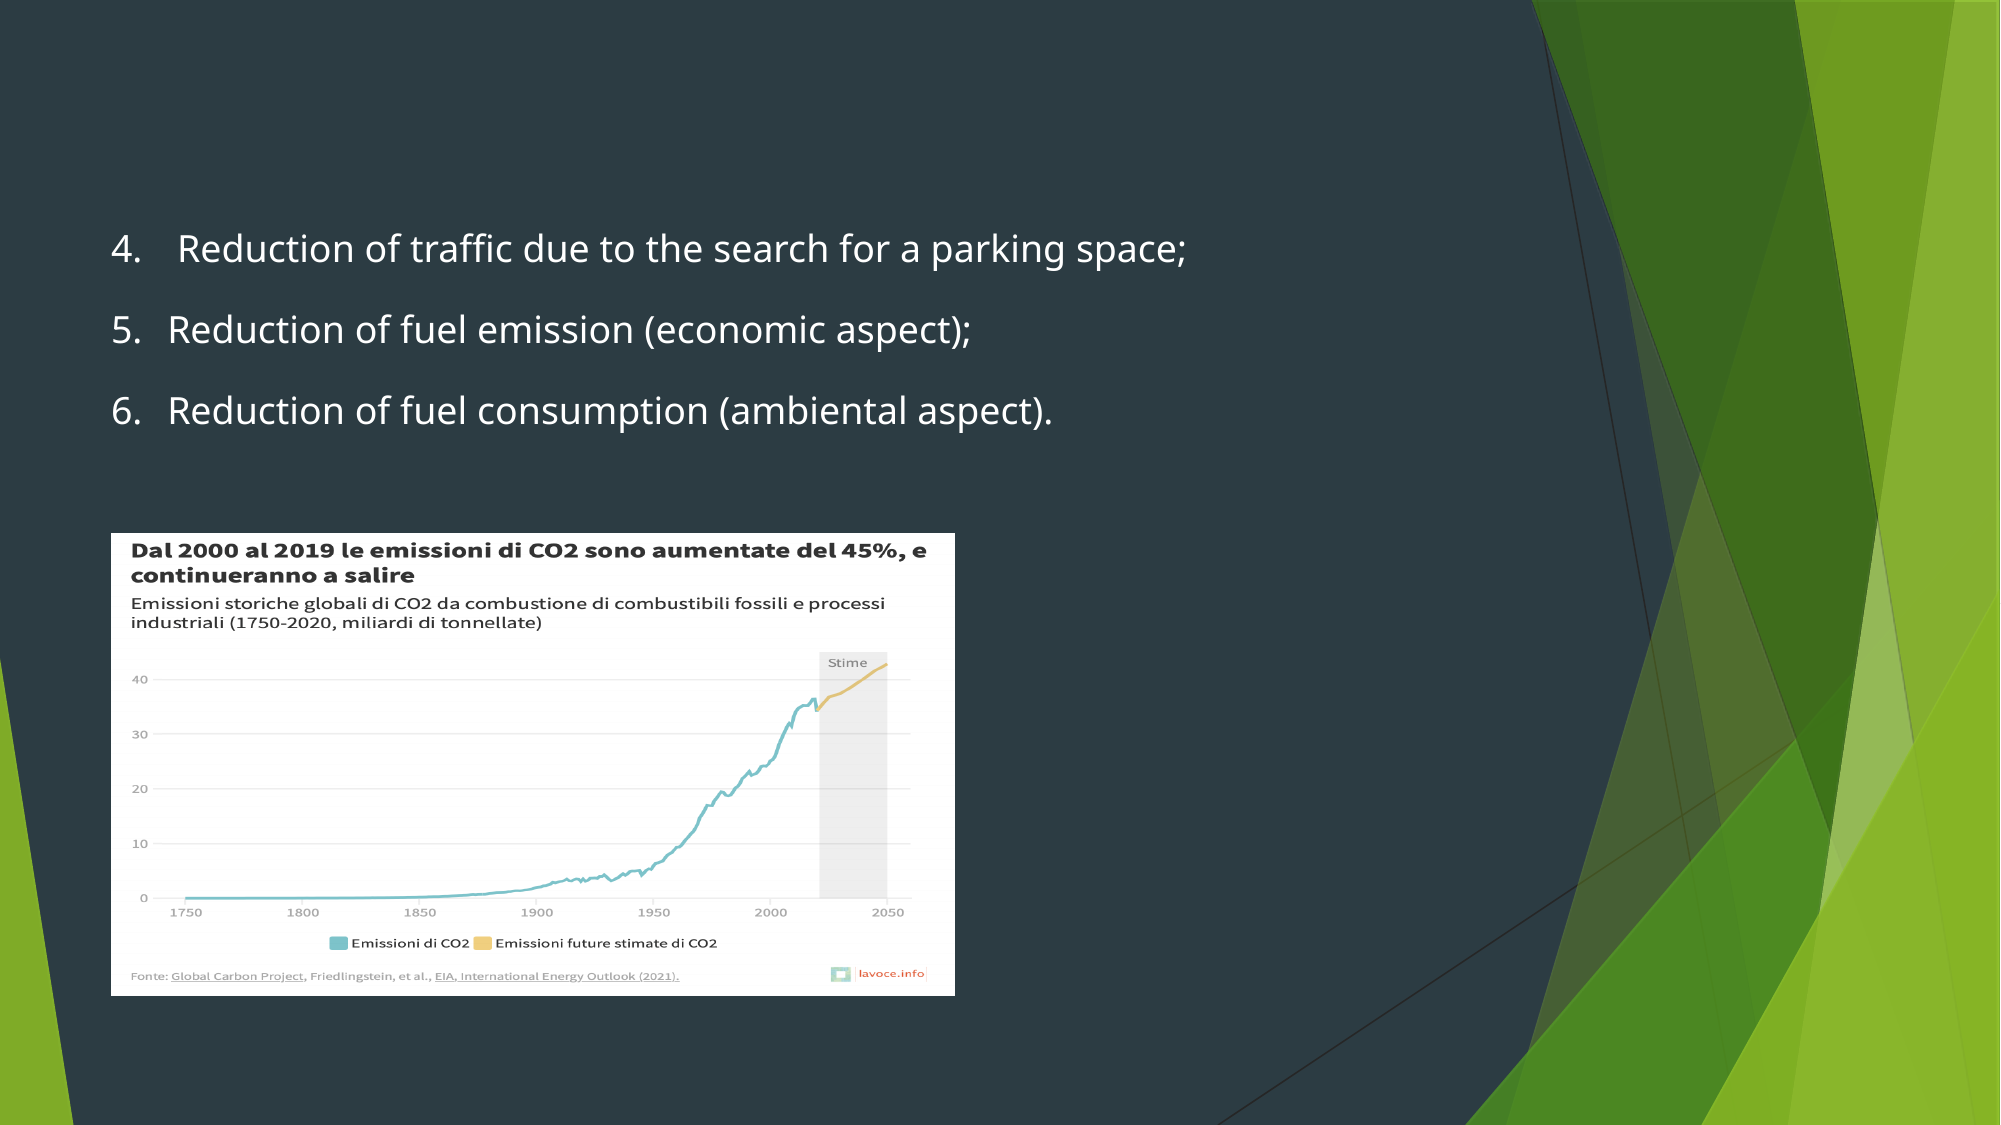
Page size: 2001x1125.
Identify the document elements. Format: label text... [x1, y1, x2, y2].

title Reduction of traffic due to the search for a parking space; Reduction of fuel emission (economic aspect); Reduction of fuel consumption (ambiental aspect). [111, 99, 1522, 563]
picture [110, 532, 955, 996]
